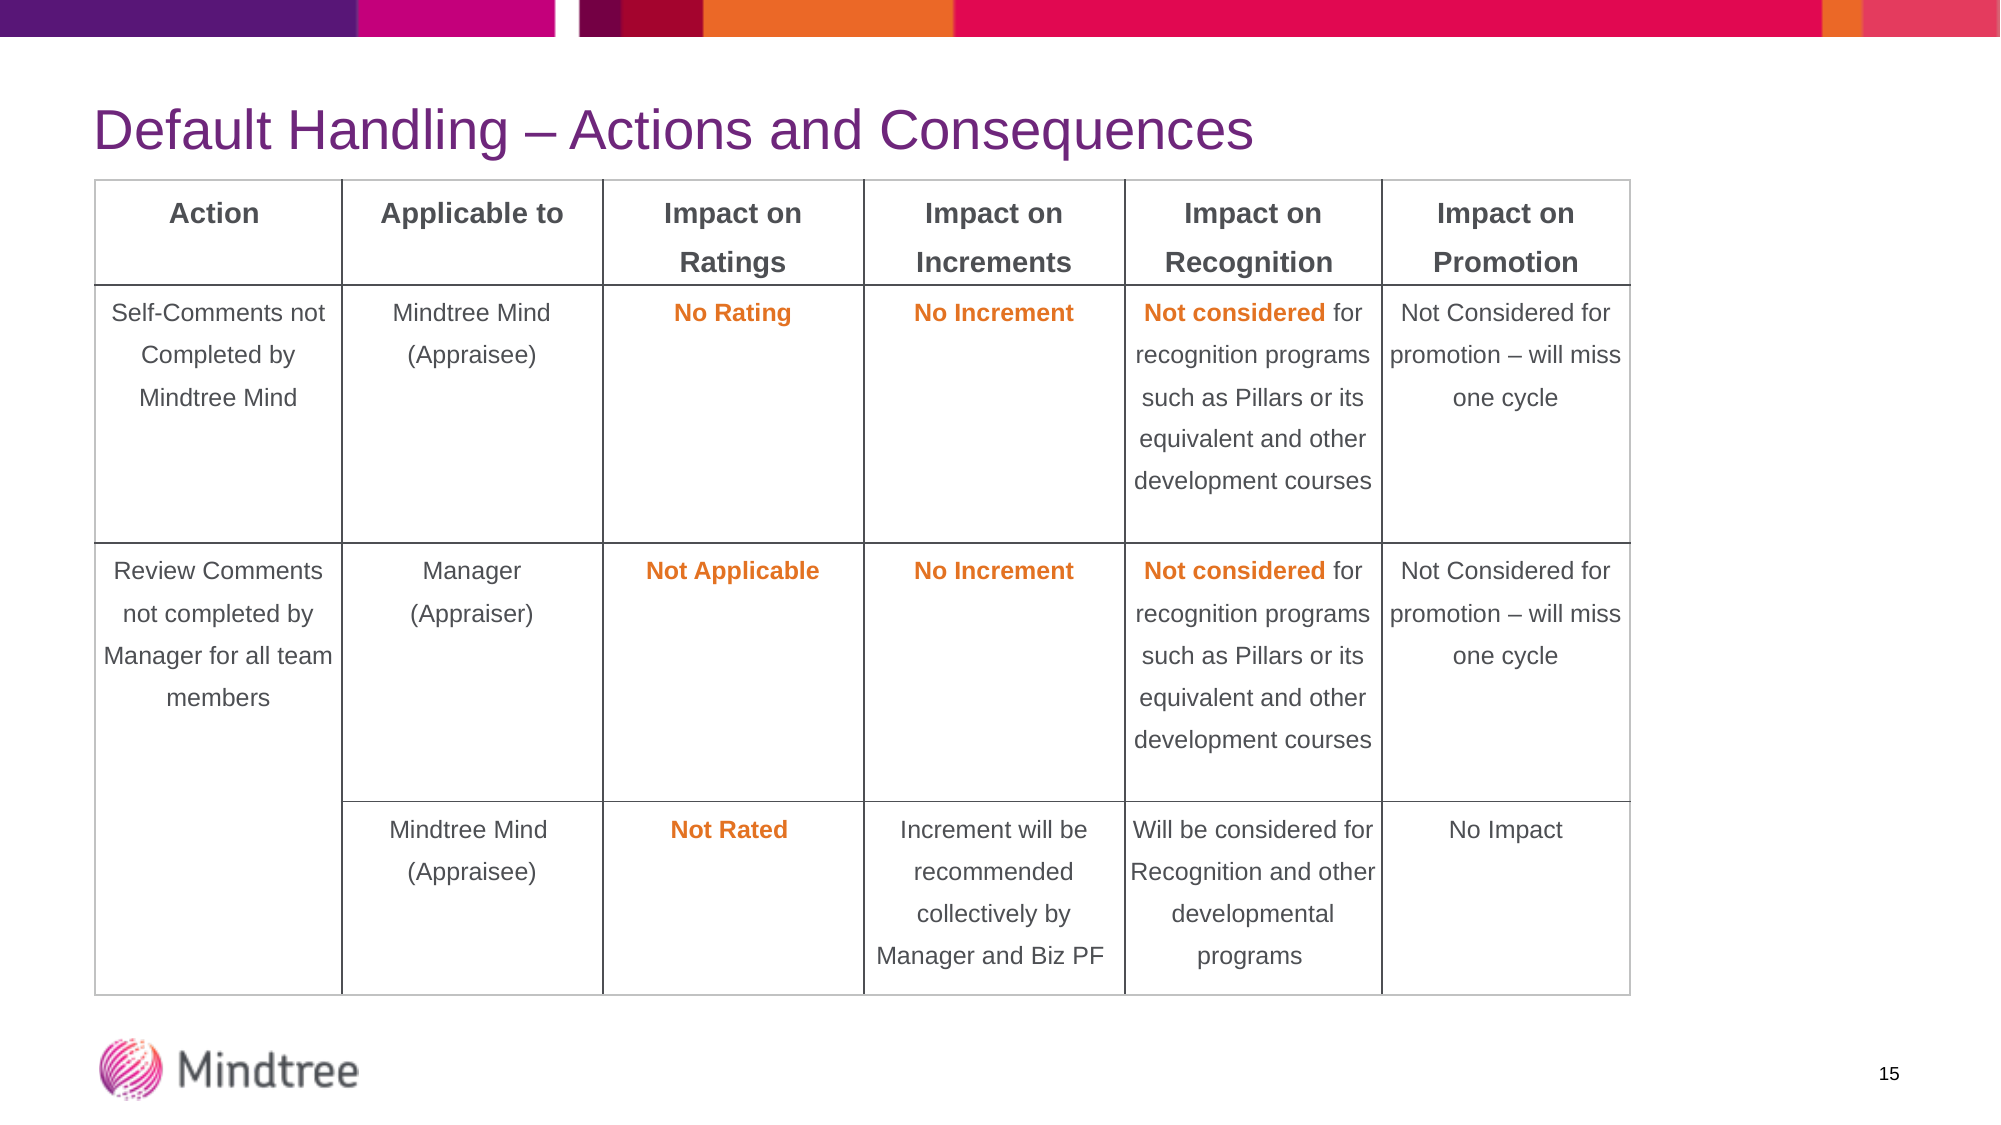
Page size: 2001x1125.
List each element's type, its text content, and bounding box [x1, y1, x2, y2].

table_cell Mindtree Mind (Appraisee) [343, 286, 602, 542]
picture [0, 0, 2000, 37]
table_header Action [96, 181, 341, 284]
table_cell Not Considered for promotion – will miss one cycle [1383, 544, 1629, 801]
table_cell Not considered for recognition programs such as Pillars or its equivalent and other development courses [1126, 544, 1381, 801]
table_cell Mindtree Mind (Appraisee) [343, 802, 602, 994]
table_cell Review Comments not completed by Manager for all team members [96, 544, 341, 994]
table_cell Self-Comments not Completed by Mindtree Mind [96, 286, 341, 542]
picture [99, 1038, 359, 1101]
slide_number 15 [1433, 1043, 1900, 1104]
table_cell Increment will be recommended collectively by Manager and Biz PF [865, 802, 1124, 994]
table_cell Not Considered for promotion – will miss one cycle [1383, 286, 1629, 542]
table_cell No Increment [865, 544, 1124, 801]
table_cell Manager (Appraiser) [343, 544, 602, 801]
table_cell No Impact [1383, 802, 1629, 994]
title Default Handling – Actions and Consequences [93, 75, 1894, 180]
table_header Impact on Ratings [604, 181, 863, 284]
table_cell Not Rated [604, 802, 863, 994]
table_cell Not considered for recognition programs such as Pillars or its equivalent and other development courses [1126, 286, 1381, 542]
table_header Applicable to [343, 181, 602, 284]
table_cell Not Applicable [604, 544, 863, 801]
table_header Impact on Recognition [1126, 181, 1381, 284]
table_cell No Rating [604, 286, 863, 542]
table_cell Will be considered for Recognition and other developmental programs [1126, 802, 1381, 994]
table_header Impact on Promotion [1383, 181, 1629, 284]
table_cell No Increment [865, 286, 1124, 542]
table_header Impact on Increments [865, 181, 1124, 284]
